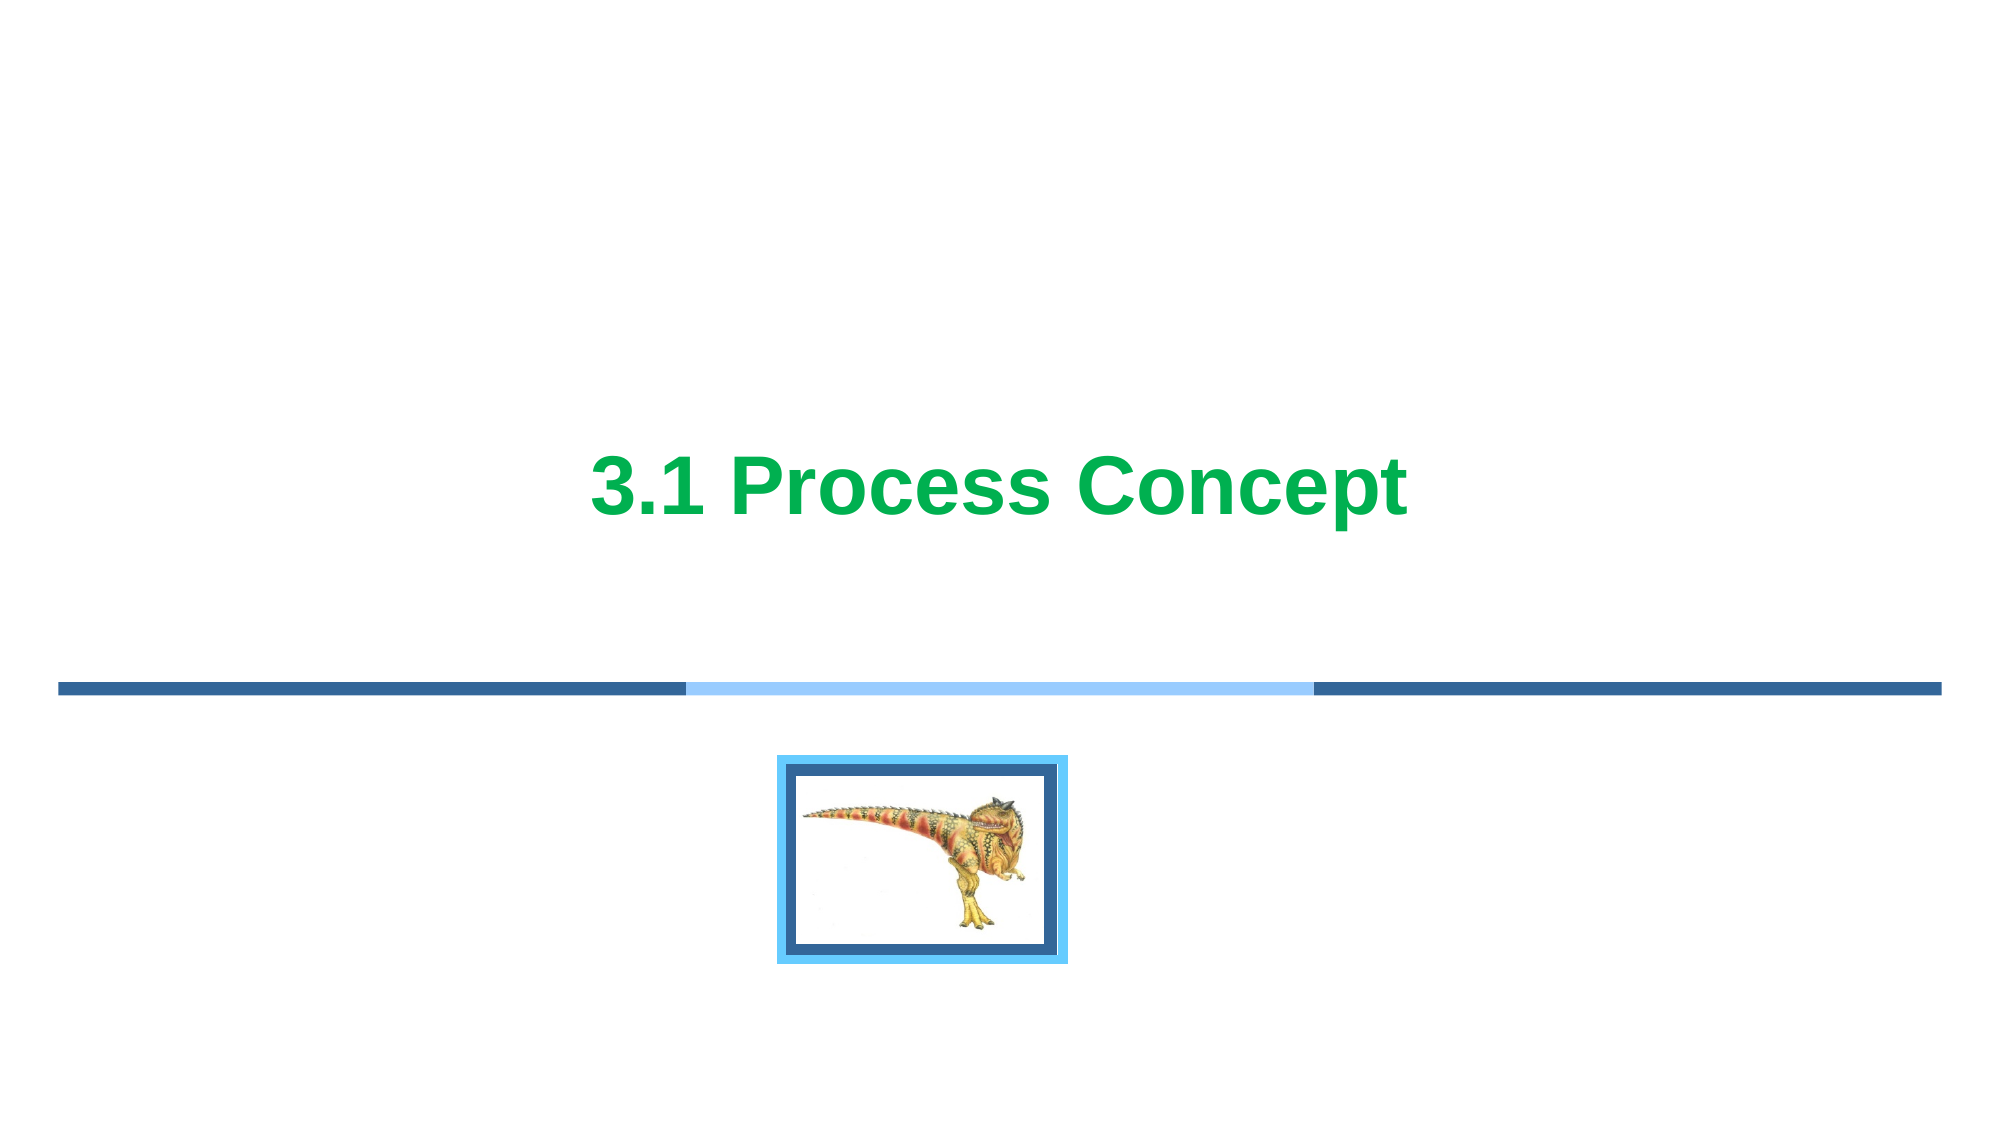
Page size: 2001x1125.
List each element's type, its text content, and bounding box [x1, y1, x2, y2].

picture [796, 776, 1044, 944]
title 3.1 Process Concept [150, 189, 1850, 539]
